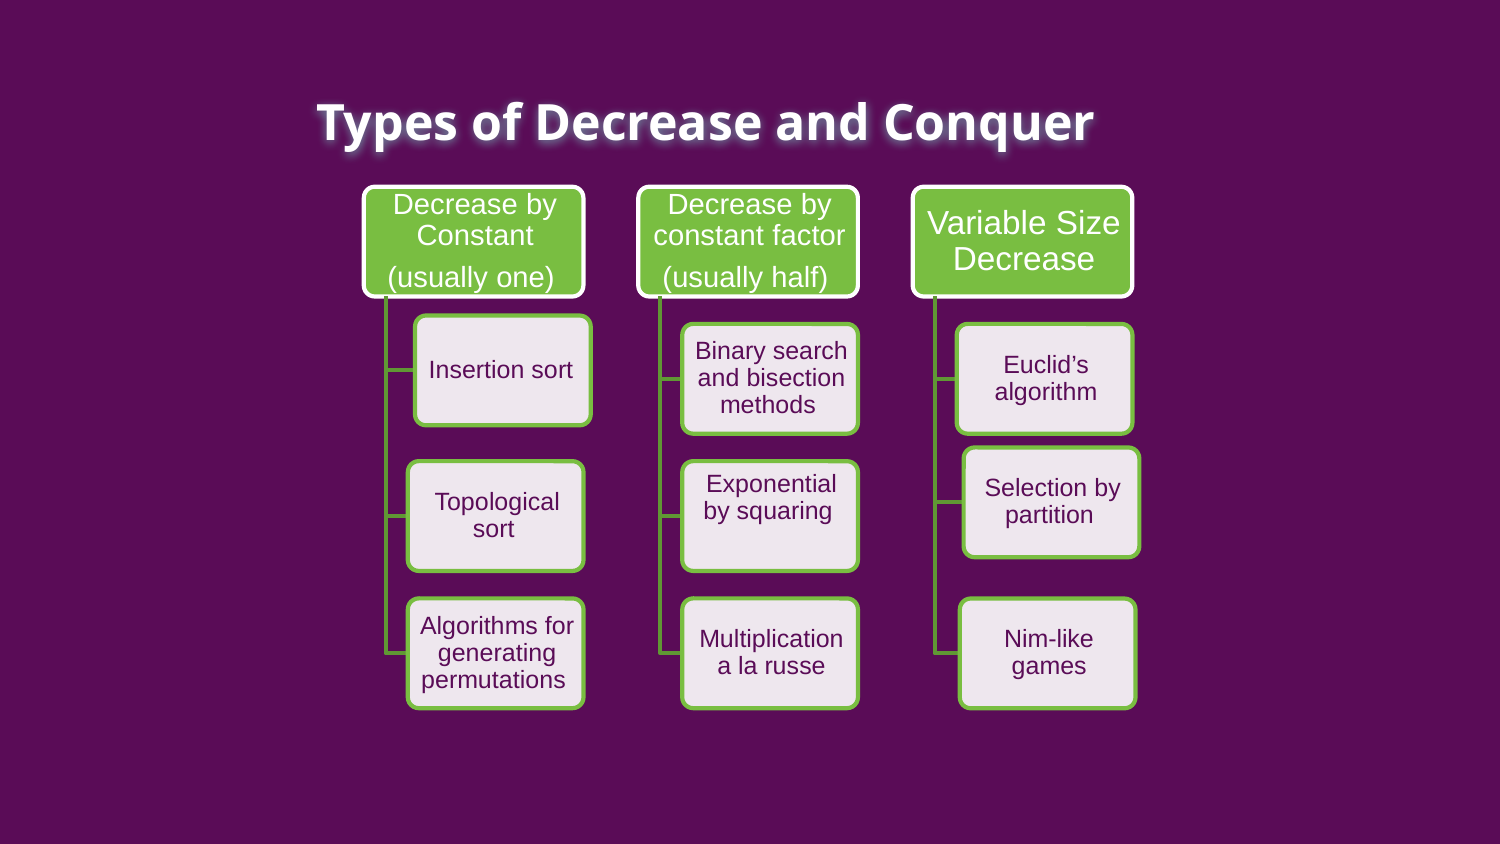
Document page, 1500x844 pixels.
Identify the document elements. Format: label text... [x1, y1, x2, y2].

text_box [0, 186, 1500, 709]
title Types of Decrease and Conquer [286, 59, 1112, 166]
